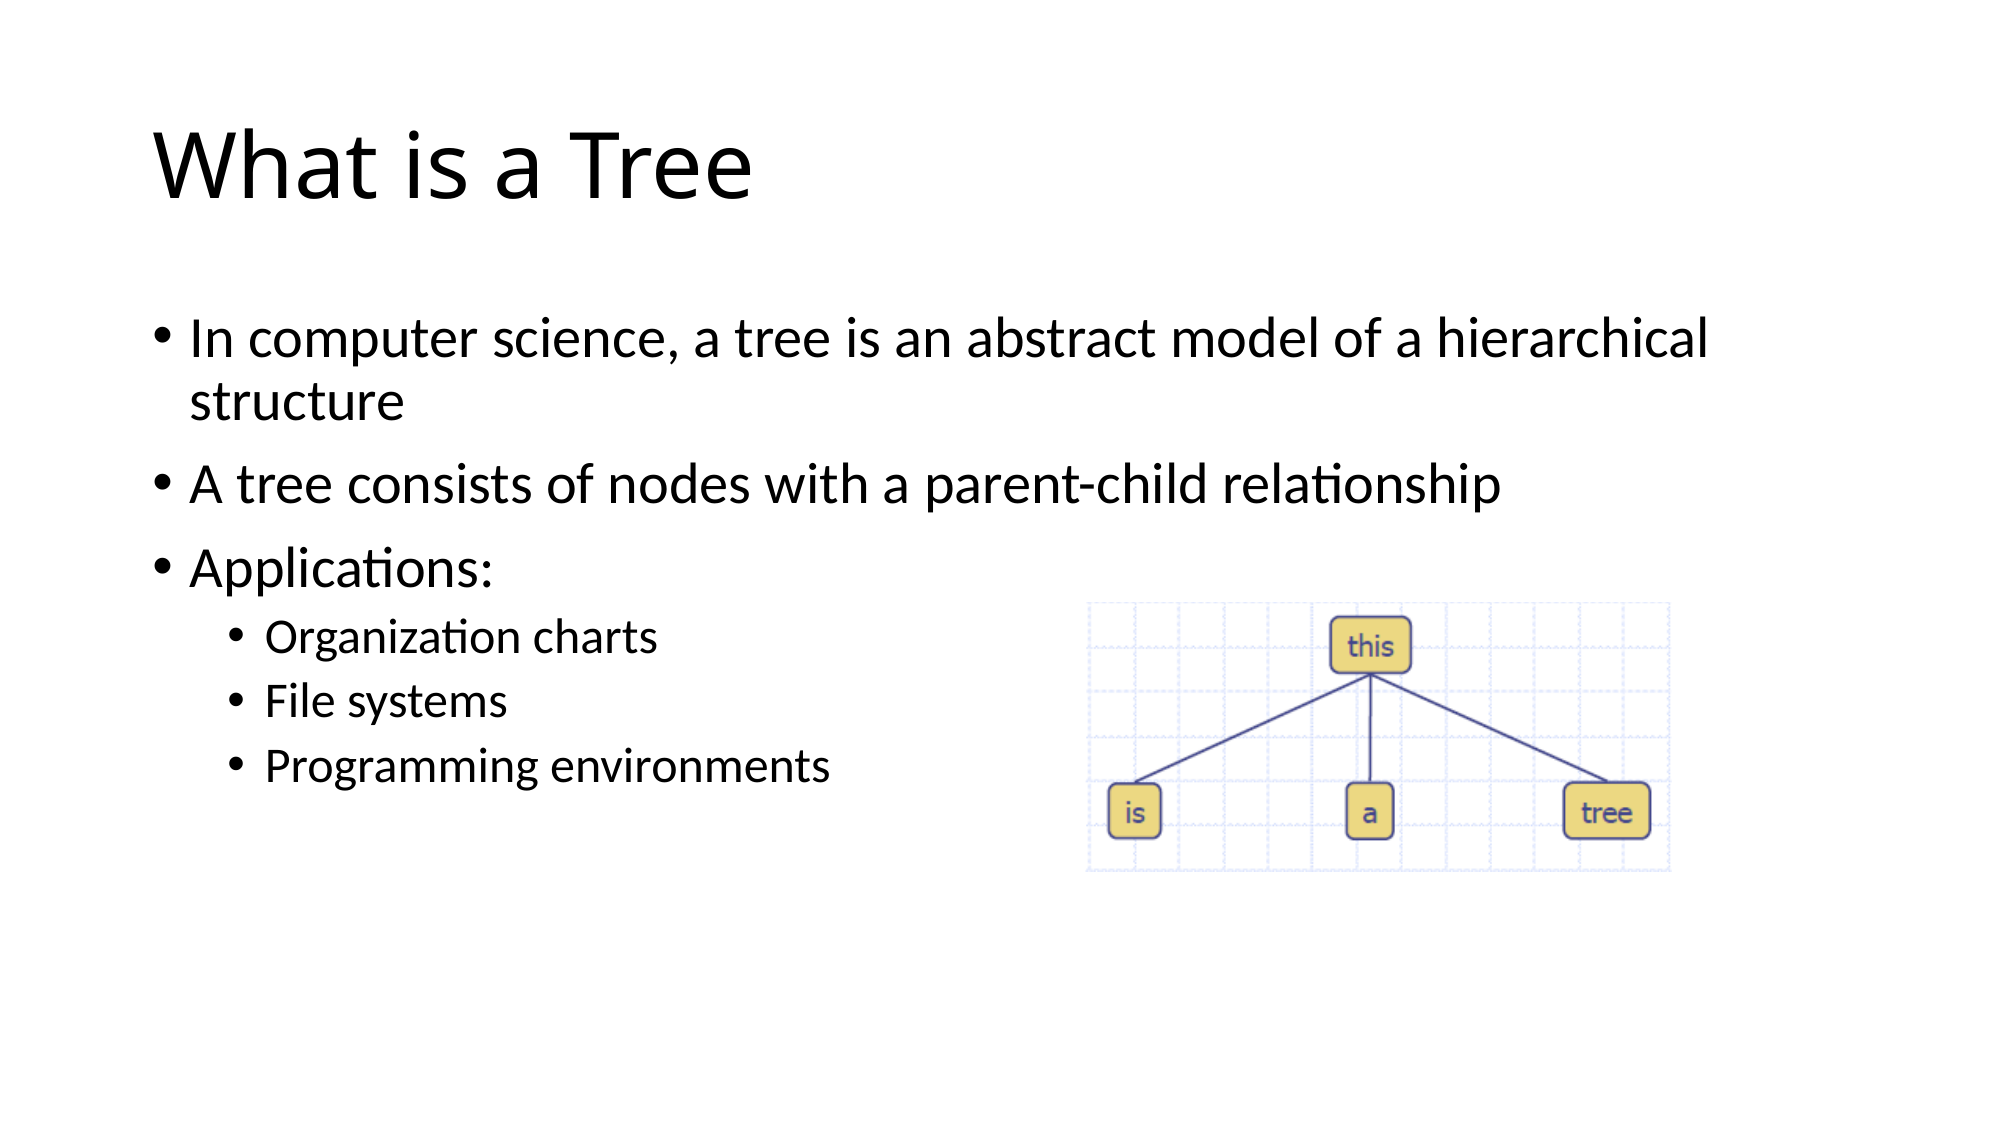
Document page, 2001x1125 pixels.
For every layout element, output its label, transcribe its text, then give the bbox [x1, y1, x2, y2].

title What is a Tree [137, 59, 1863, 278]
picture [1085, 602, 1672, 872]
list In computer science, a tree is an abstract model of a hierarchical structure A tree consists of nodes with a parent-child relationship Applications: Organization charts File systems Programming environments [137, 299, 1863, 1014]
